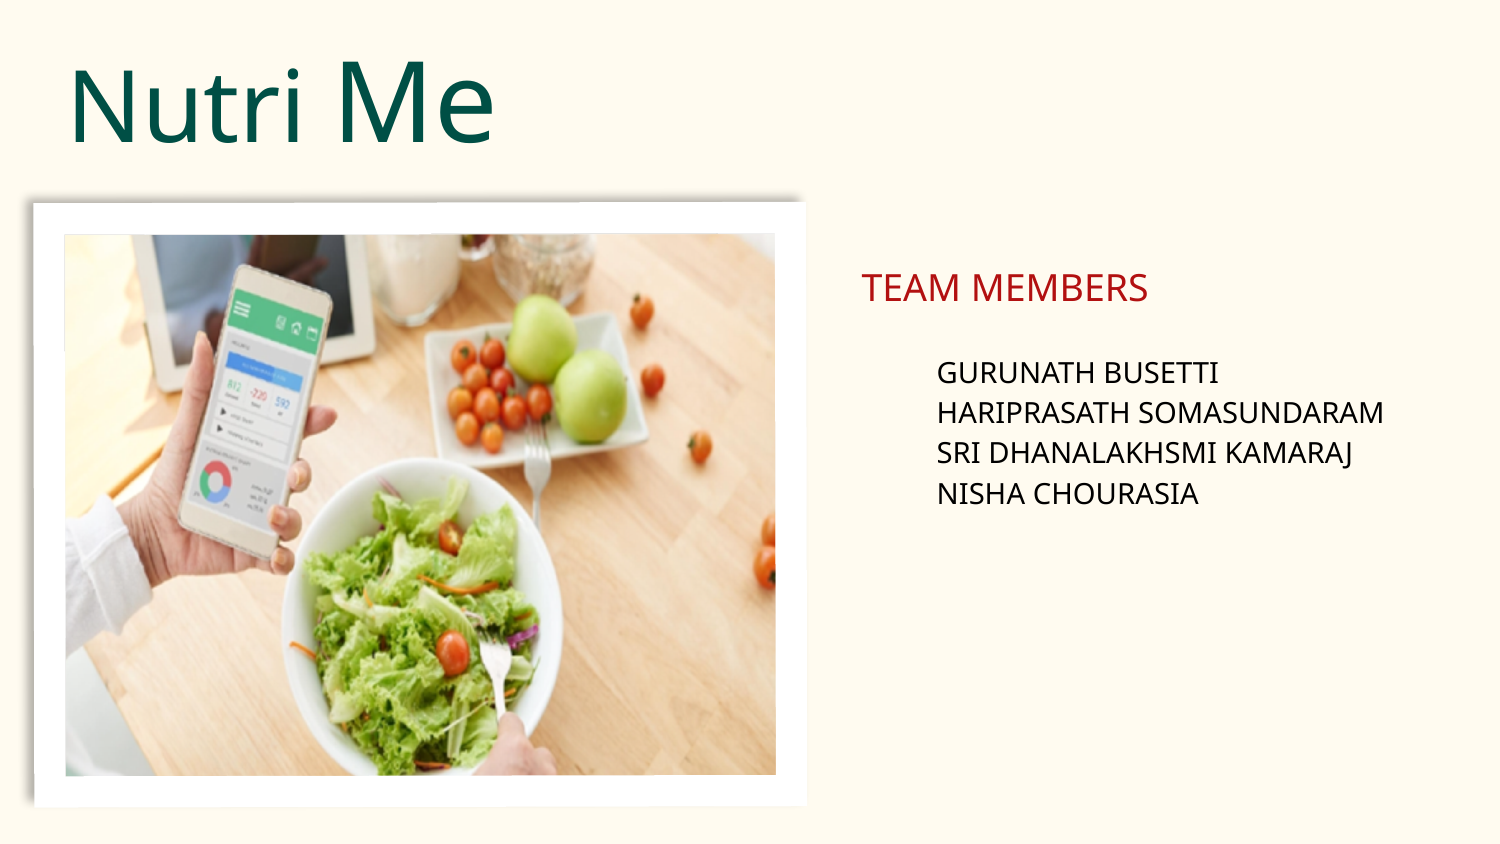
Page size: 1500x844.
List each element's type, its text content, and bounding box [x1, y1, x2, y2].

picture [64, 233, 776, 776]
title Nutri Me [51, 14, 1449, 116]
list TEAM MEMBERS GURUNATH BUSETTI HARIPRASATH SOMASUNDARAM SRI DHANALAKHSMI KAMARAJ NISHA CHOURASIA [823, 241, 1489, 634]
